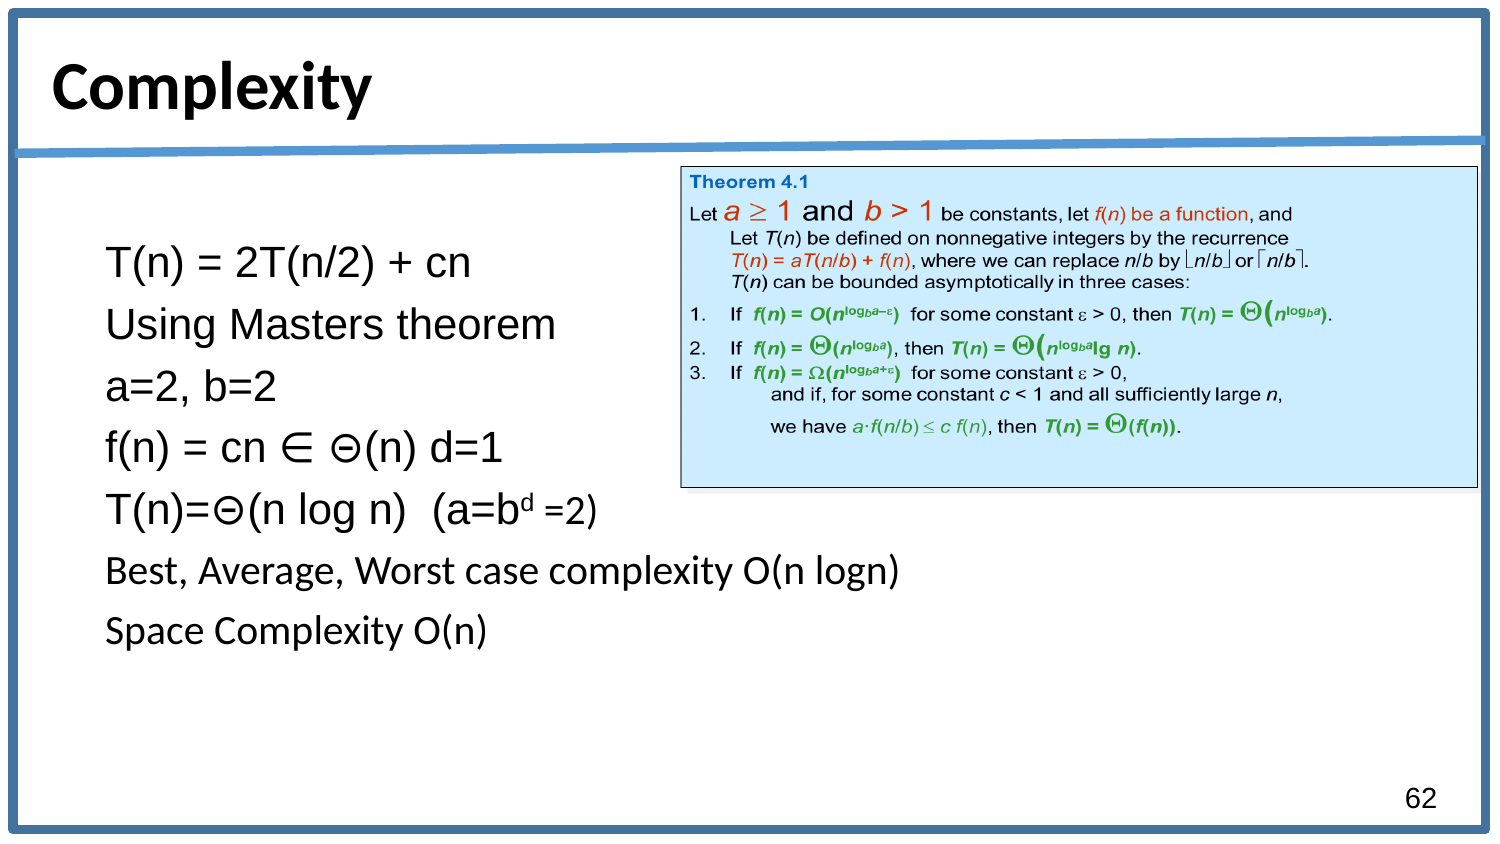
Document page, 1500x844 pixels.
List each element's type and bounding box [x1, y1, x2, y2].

text_box [14, 139, 1486, 154]
picture [676, 164, 1485, 494]
text_box [11, 11, 1487, 141]
text_box [11, 158, 1487, 832]
